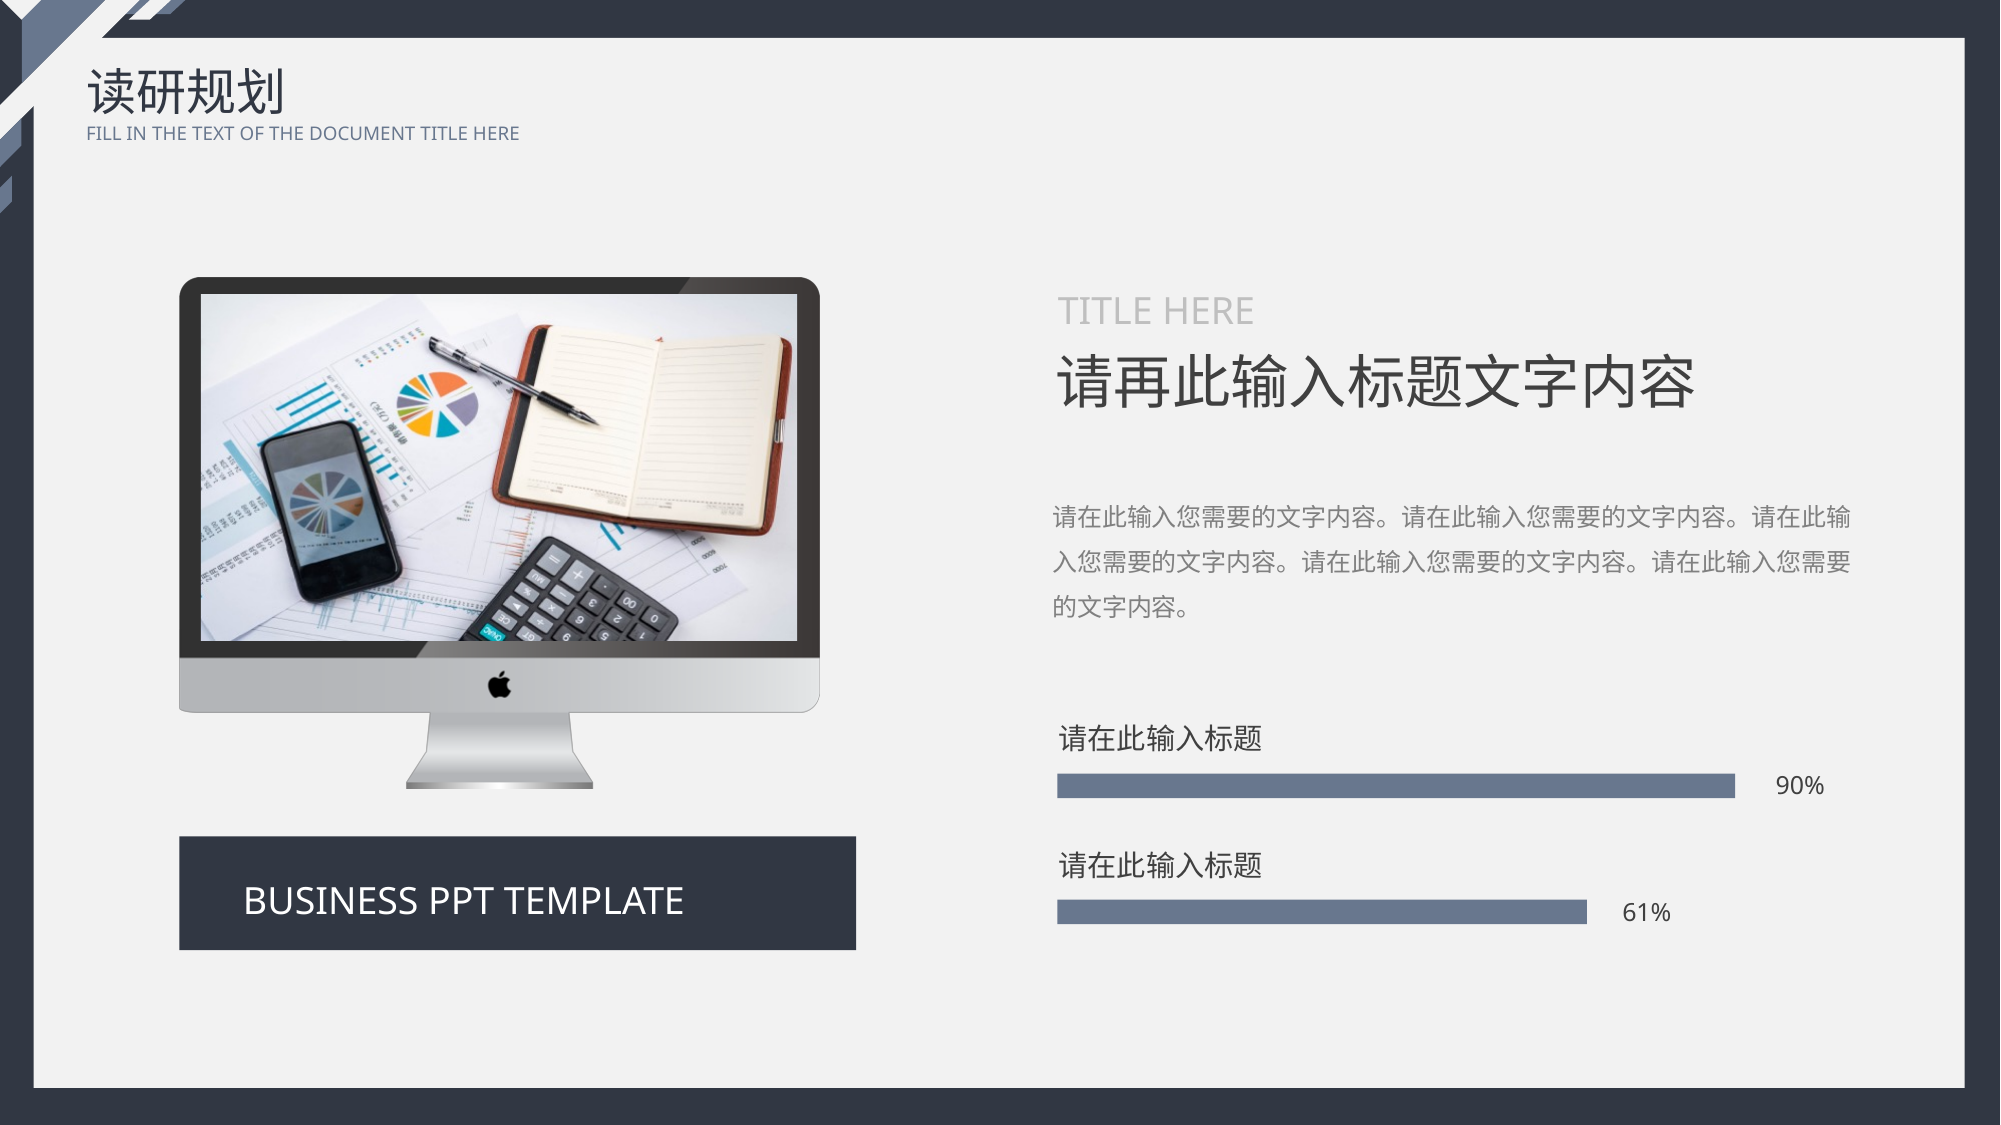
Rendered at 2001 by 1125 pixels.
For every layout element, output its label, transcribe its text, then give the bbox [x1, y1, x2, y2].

text_box FILL IN THE TEXT OF THE DOCUMENT TITLE HERE [71, 113, 535, 152]
text_box 读研规划 [71, 52, 453, 113]
text_box [1056, 773, 1736, 799]
picture [179, 277, 820, 789]
text_box TITLE HERE [1043, 279, 1270, 340]
text_box 请在此输入您需要的文字内容。请在此输入您需要的文字内容。请在此输入您需要的文字内容。请在此输入您需要的文字内容。请在此输入您需要的文字内容。 [1037, 479, 1882, 629]
text_box BUSINESS PPT TEMPLATE [228, 869, 700, 929]
text_box 请在此输入标题 [1043, 839, 1285, 890]
text_box 90% [1760, 761, 1840, 807]
text_box 请再此输入标题文字内容 [1041, 338, 1712, 423]
text_box [178, 835, 857, 951]
text_box 请在此输入标题 [1043, 712, 1285, 763]
text_box 61% [1607, 889, 1687, 934]
text_box [1056, 898, 1588, 925]
